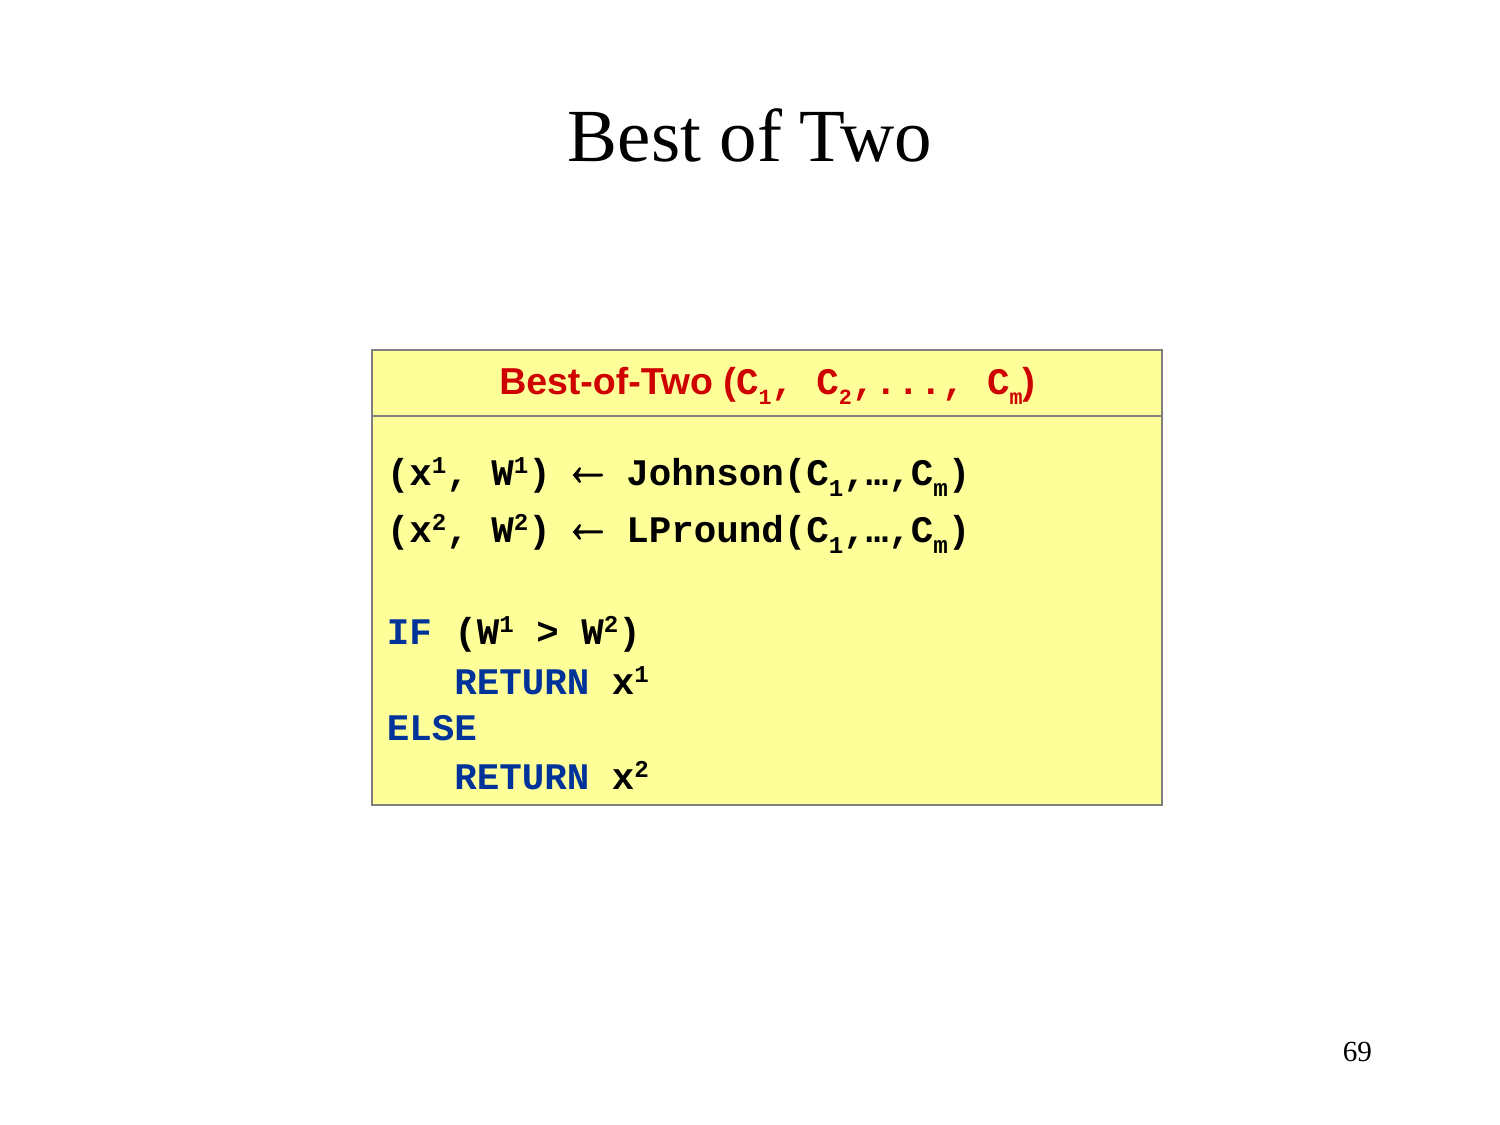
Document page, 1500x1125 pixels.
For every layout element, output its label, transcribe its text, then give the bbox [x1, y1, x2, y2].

slide_number 69 [1074, 1024, 1388, 1101]
title Best of Two [112, 37, 1388, 226]
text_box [371, 349, 1163, 753]
